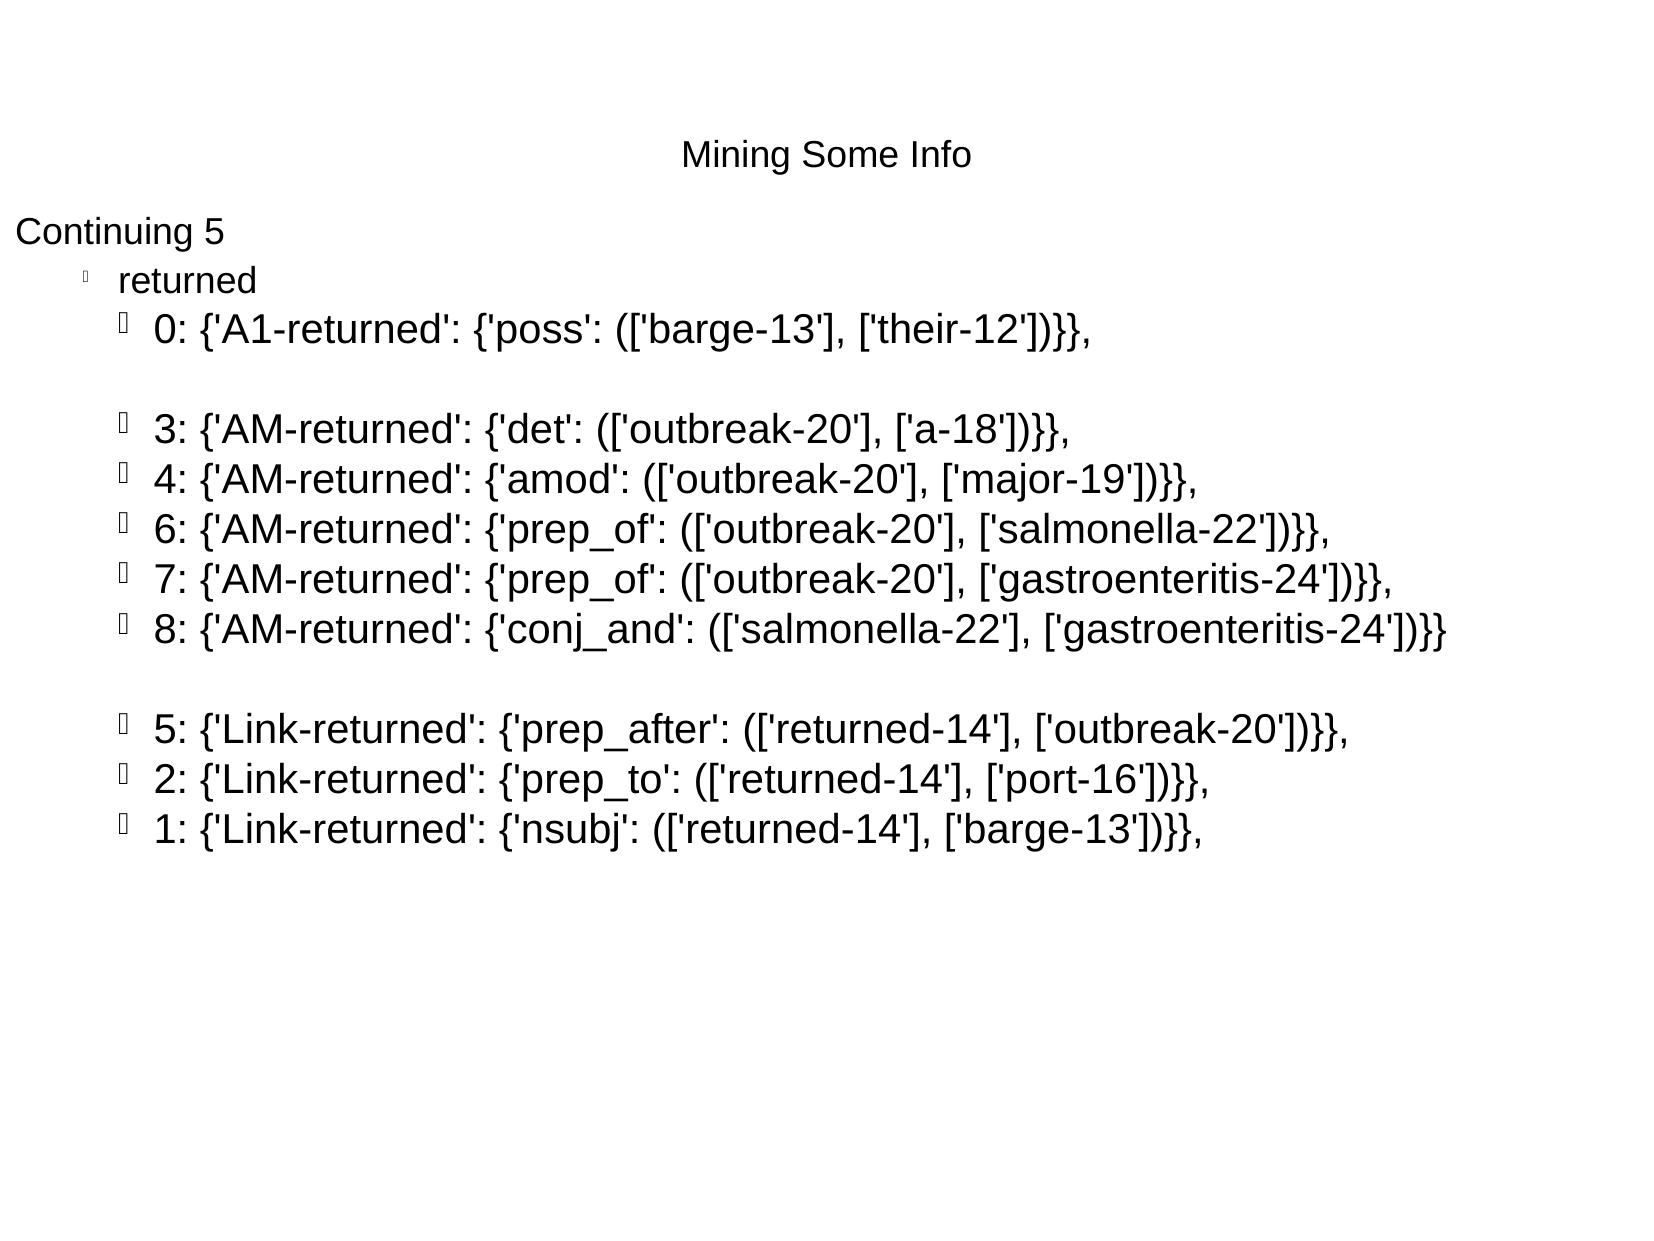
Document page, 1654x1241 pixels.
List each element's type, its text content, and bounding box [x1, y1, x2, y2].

text_box Mining Some Info [82, 49, 1571, 257]
text_box Continuing 5 [0, 199, 240, 257]
text_box returned 0: {'A1-returned': {'poss': (['barge-13'], ['their-12'])}}, 3: {'AM-returned': {'det': (['outbreak-20'], ['a-18'])}}, 4: {'AM-returned': {'amod': (['outbreak-20'], ['major-19'])}}, 6: {'AM-returned': {'prep_of': (['outbreak-20'], ['salmonella-22'])}}, 7: {'AM-returned': {'prep_of': (['outbreak-20'], ['gastroenteritis-24'])}}, 8: {'AM-returned': {'conj_and': (['salmonella-22'], ['gastroenteritis-24'])}} 5: {'Link-returned': {'prep_after': (['returned-14'], ['outbreak-20'])}}, 2: {'Link-returned': {'prep_to': (['returned-14'], ['port-16'])}}, 1: {'Link-returned': {'nsubj': (['returned-14'], ['barge-13'])}}, [82, 256, 1538, 1185]
